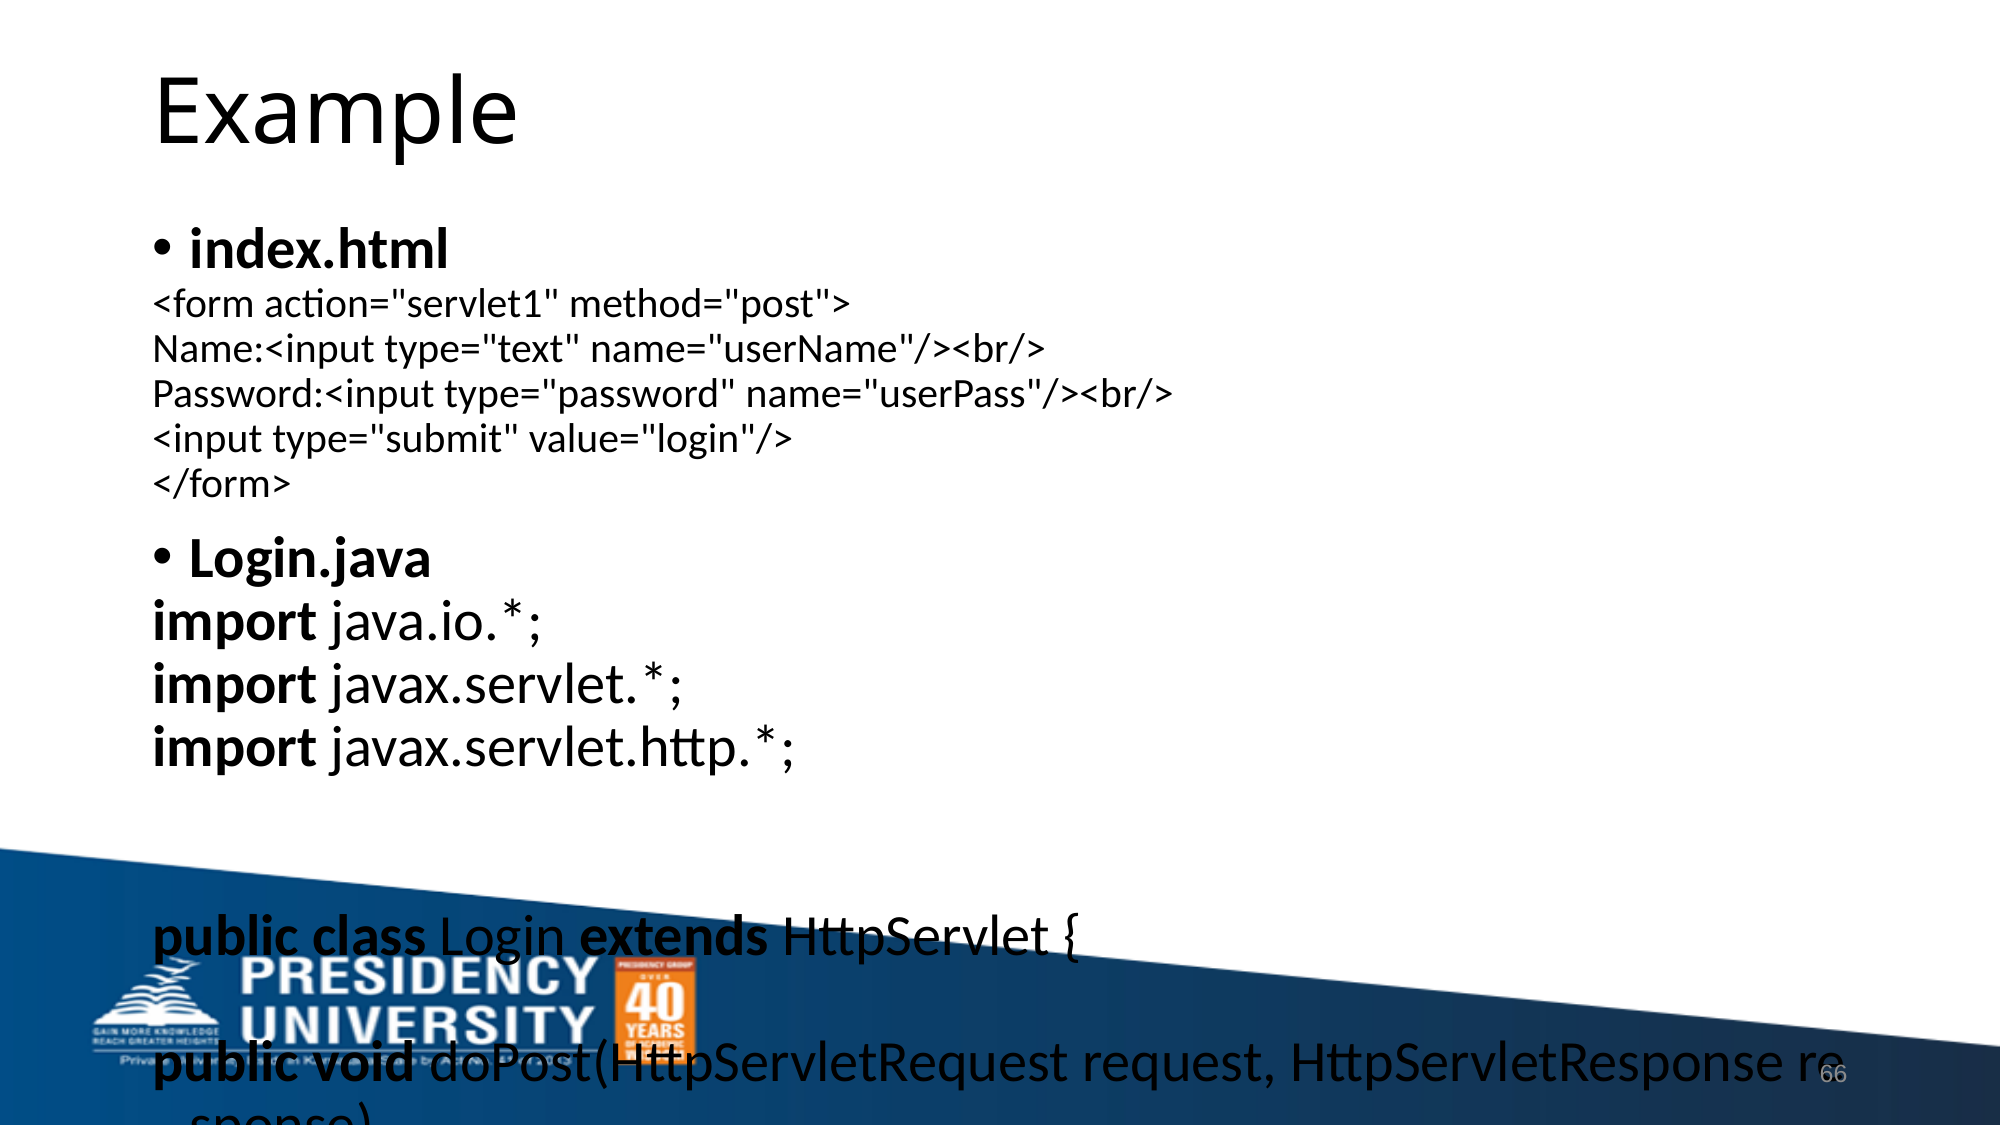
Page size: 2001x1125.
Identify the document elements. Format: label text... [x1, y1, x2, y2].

list index.html <form action="servlet1" method="post"> Name:<input type="text" name="userName"/><br/> Password:<input type="password" name="userPass"/><br/> <input type="submit" value="login"/> </form> Login.java import java.io.*; import javax.servlet.*; import javax.servlet.http.*; public class Login extends HttpServlet { public void doPost(HttpServletRequest request, HttpServletResponse response) throws ServletException, IOException { response.setContentType("text/html"); PrintWriter out = response.getWriter(); String n=request.getParameter("userName"); String p=request.getParameter("userPass"); if(p.equals("servlet"){ RequestDispatcher rd=request.getRequestDispatcher("servlet2"); rd.forward(request, response); } else{ out.print("Sorry UserName or Password Error!"); RequestDispatcher rd=request.getRequestDispatcher("/index.html"); rd.include(request, response); } } } [137, 210, 1863, 1014]
slide_number 66 [1412, 1042, 1863, 1103]
picture [0, 845, 2000, 1125]
title Example [137, 59, 1863, 210]
